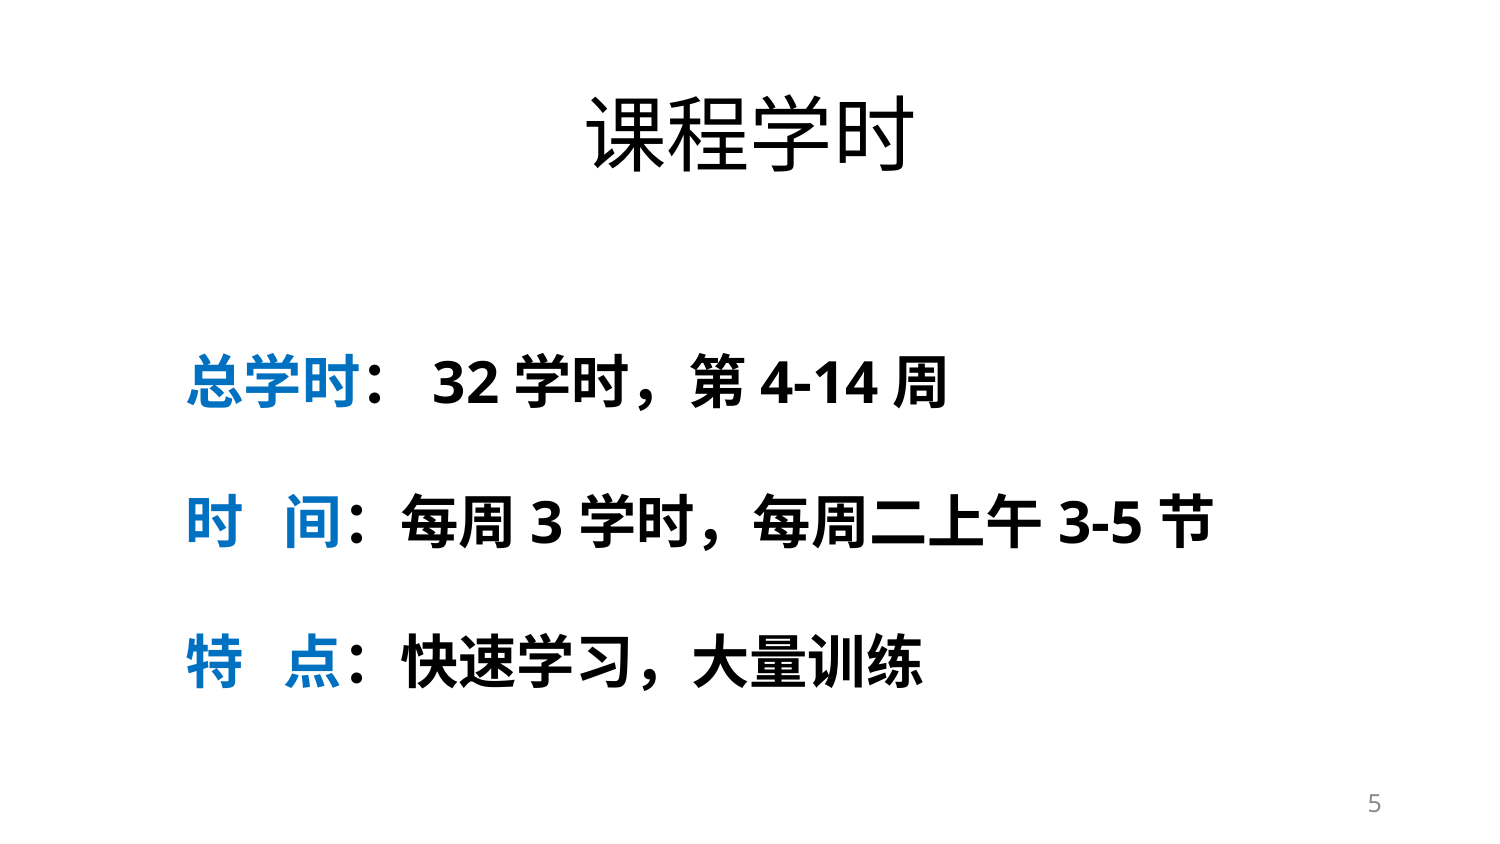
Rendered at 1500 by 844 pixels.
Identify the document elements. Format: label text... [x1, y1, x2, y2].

slide_number 5 [1059, 782, 1397, 828]
text_box 课程学时 [0, 79, 1500, 211]
text_box 总学时：32学时，第4-14周 时 间：每周3学时，每周二上午3-5节 特 点：快速学习，大量训练 [171, 268, 1412, 703]
